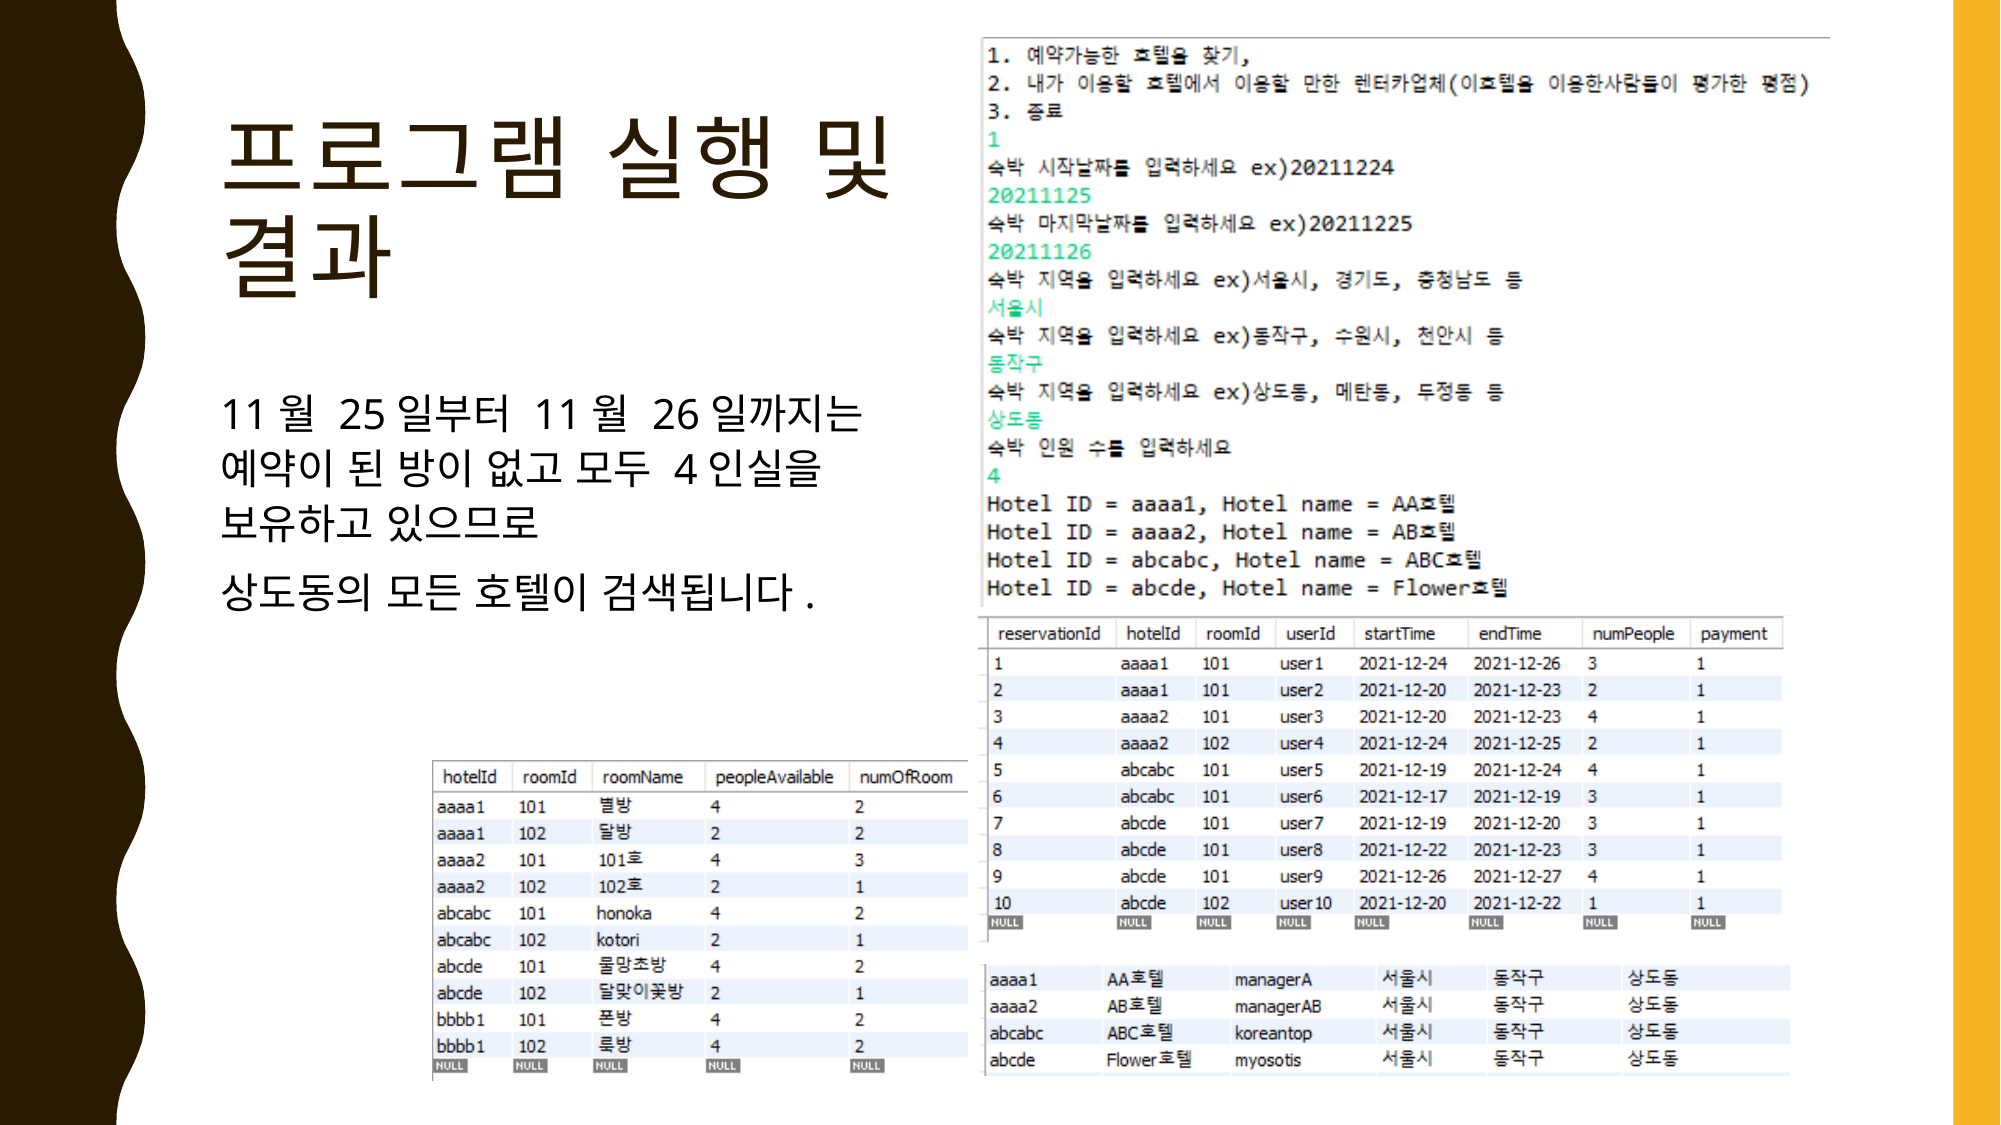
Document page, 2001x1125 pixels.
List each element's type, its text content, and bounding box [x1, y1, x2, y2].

list 11월 25일부터 11월 26일까지는 예약이 된 방이 없고 모두 4인실을 보유하고 있으므로 상도동의 모든 호텔이 검색됩니다. [205, 375, 922, 965]
title 프로그램 실행 및 결과 [205, 105, 921, 323]
picture [432, 760, 968, 1081]
picture [980, 37, 1830, 608]
picture [978, 615, 1790, 958]
picture [980, 964, 1795, 1076]
